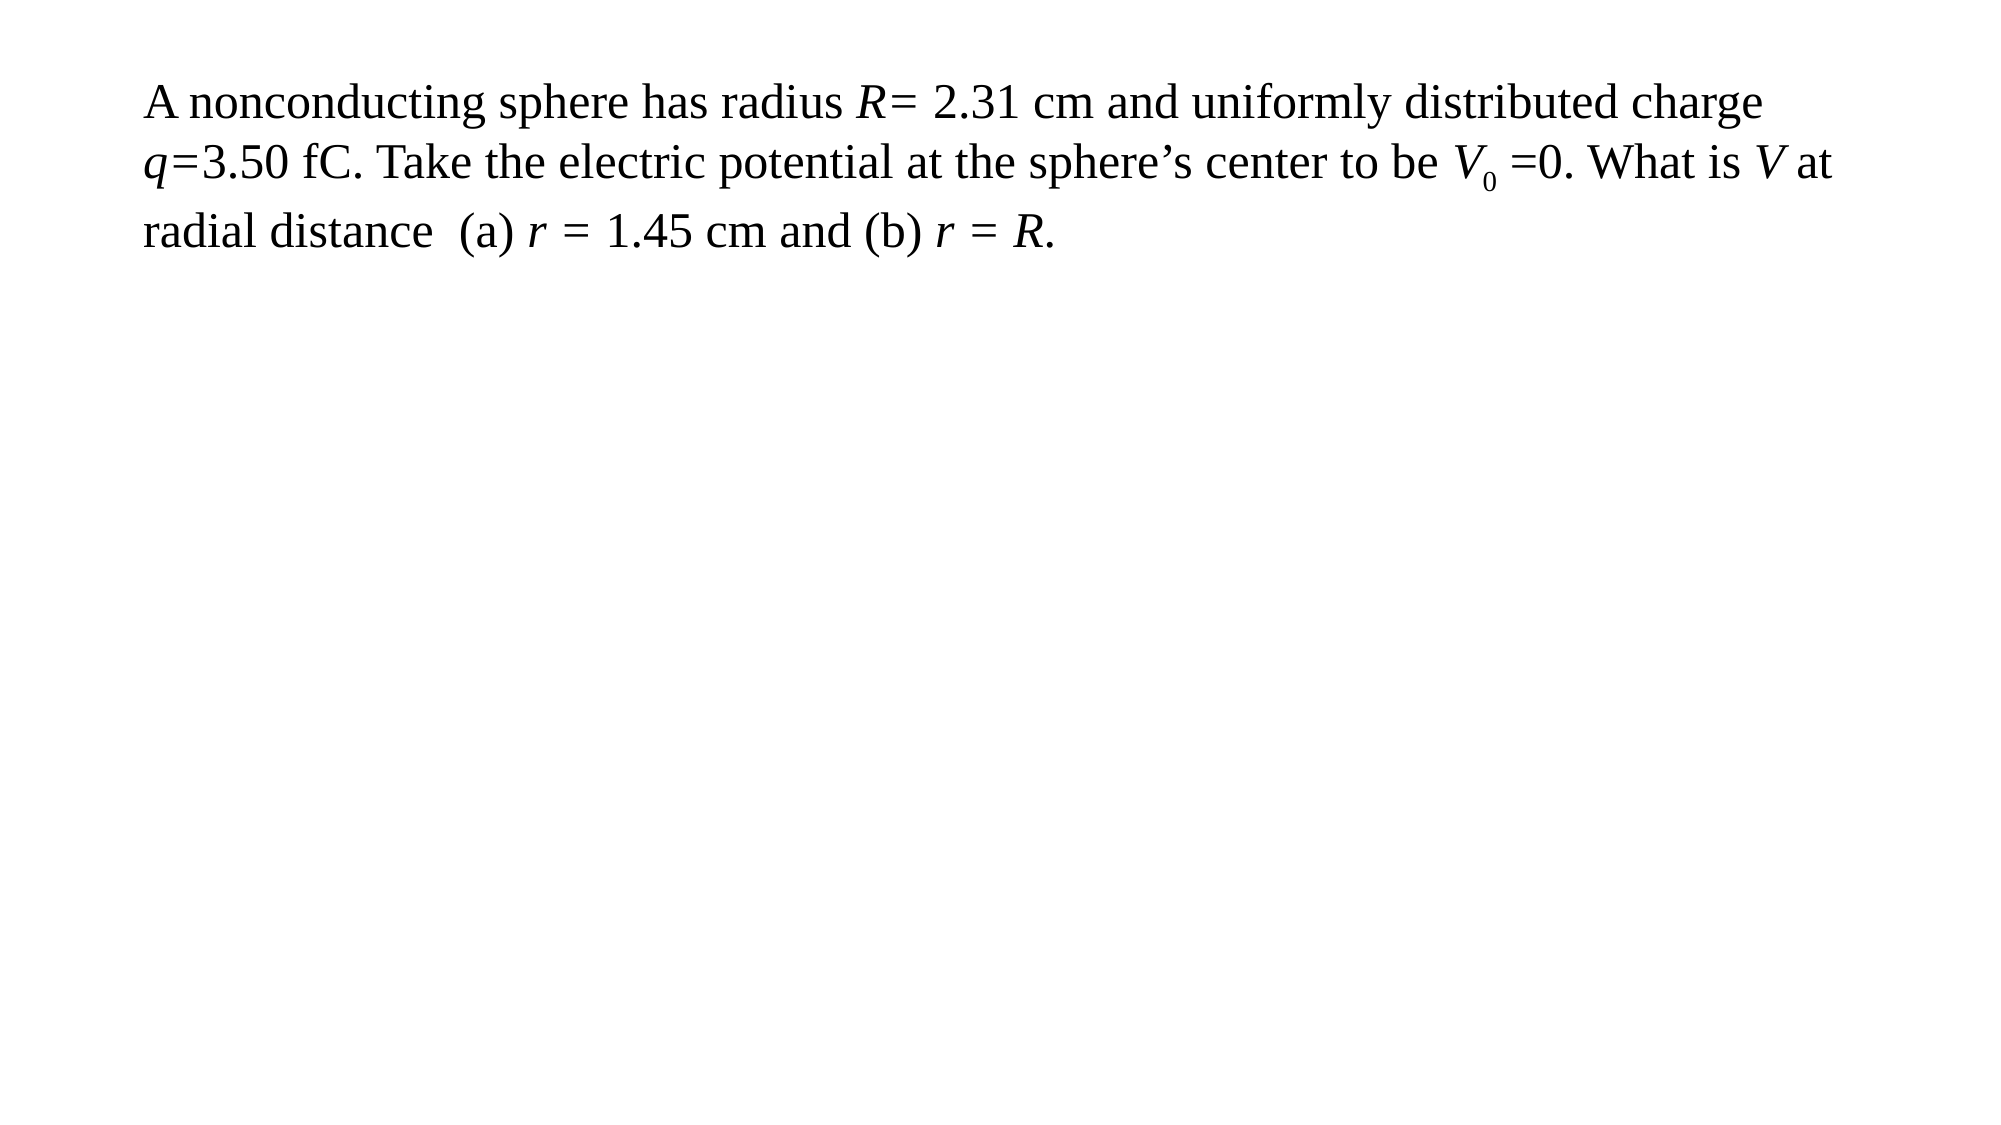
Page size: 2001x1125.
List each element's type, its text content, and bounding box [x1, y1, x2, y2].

text_box A nonconducting sphere has radius R= 2.31 cm and uniformly distributed charge q=3.50 fC. Take the electric potential at the sphere’s center to be V0 =0. What is V at radial distance (a) r = 1.45 cm and (b) r = R. [128, 61, 1919, 265]
